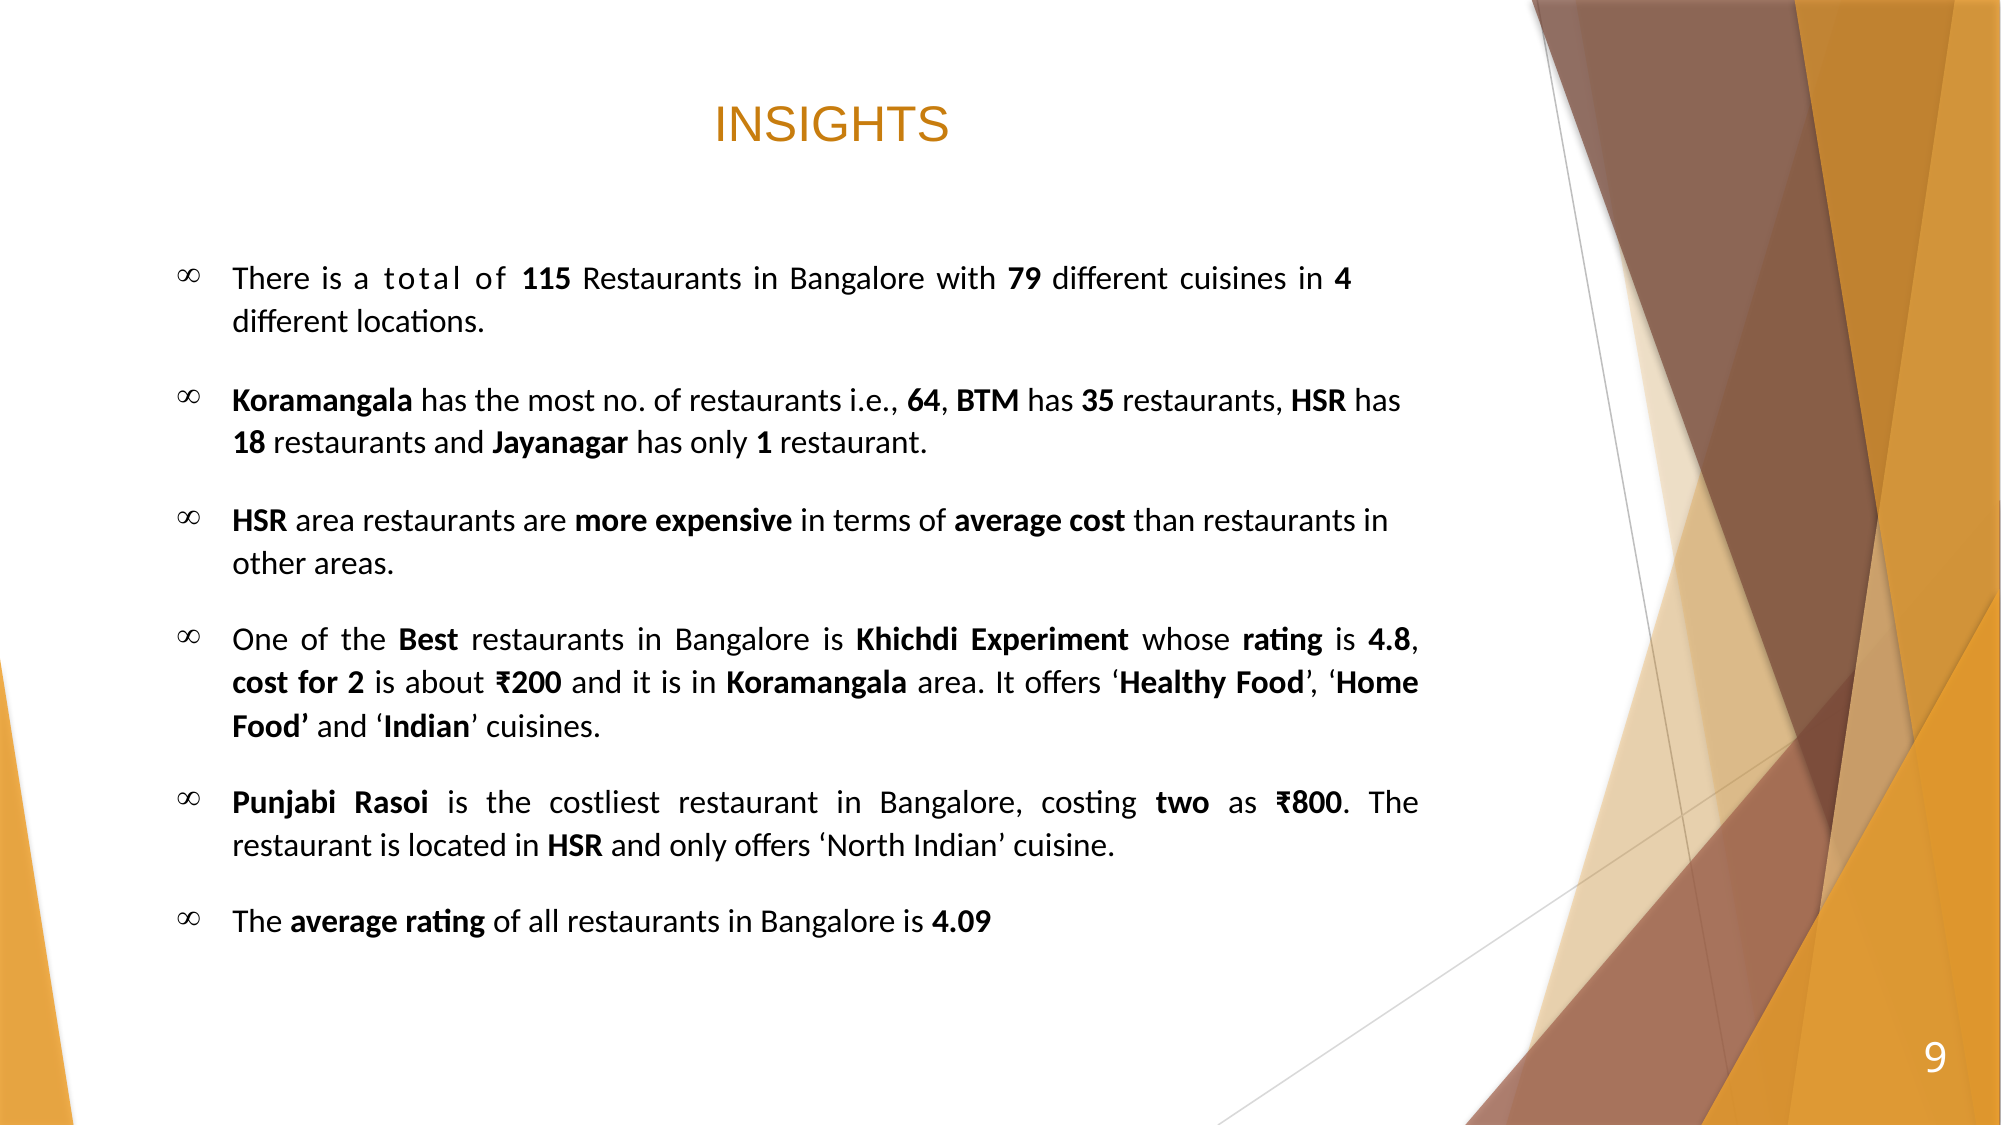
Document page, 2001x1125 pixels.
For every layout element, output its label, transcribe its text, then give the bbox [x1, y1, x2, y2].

slide_number 9 [1850, 1028, 1963, 1089]
text_box INSIGHTS [699, 84, 979, 160]
text_box There is a total of 115 Restaurants in Bangalore with 79 different cuisines in 4 different locations. Koramangala has the most no. of restaurants i.e., 64, BTM has 35 restaurants, HSR has 18 restaurants and Jayanagar has only 1 restaurant. HSR area restaurants are more expensive in terms of average cost than restaurants in other areas. One of the Best restaurants in Bangalore is Khichdi Experiment whose rating is 4.8, cost for 2 is about ₹200 and it is in Koramangala area. It offers ‘Healthy Food’, ‘Home Food’ and ‘Indian’ cuisines. Punjabi Rasoi is the costliest restaurant in Bangalore, costing two as ₹800. The restaurant is located in HSR and only offers ‘North Indian’ cuisine. The average rating of all restaurants in Bangalore is 4.09 [161, 245, 1564, 947]
